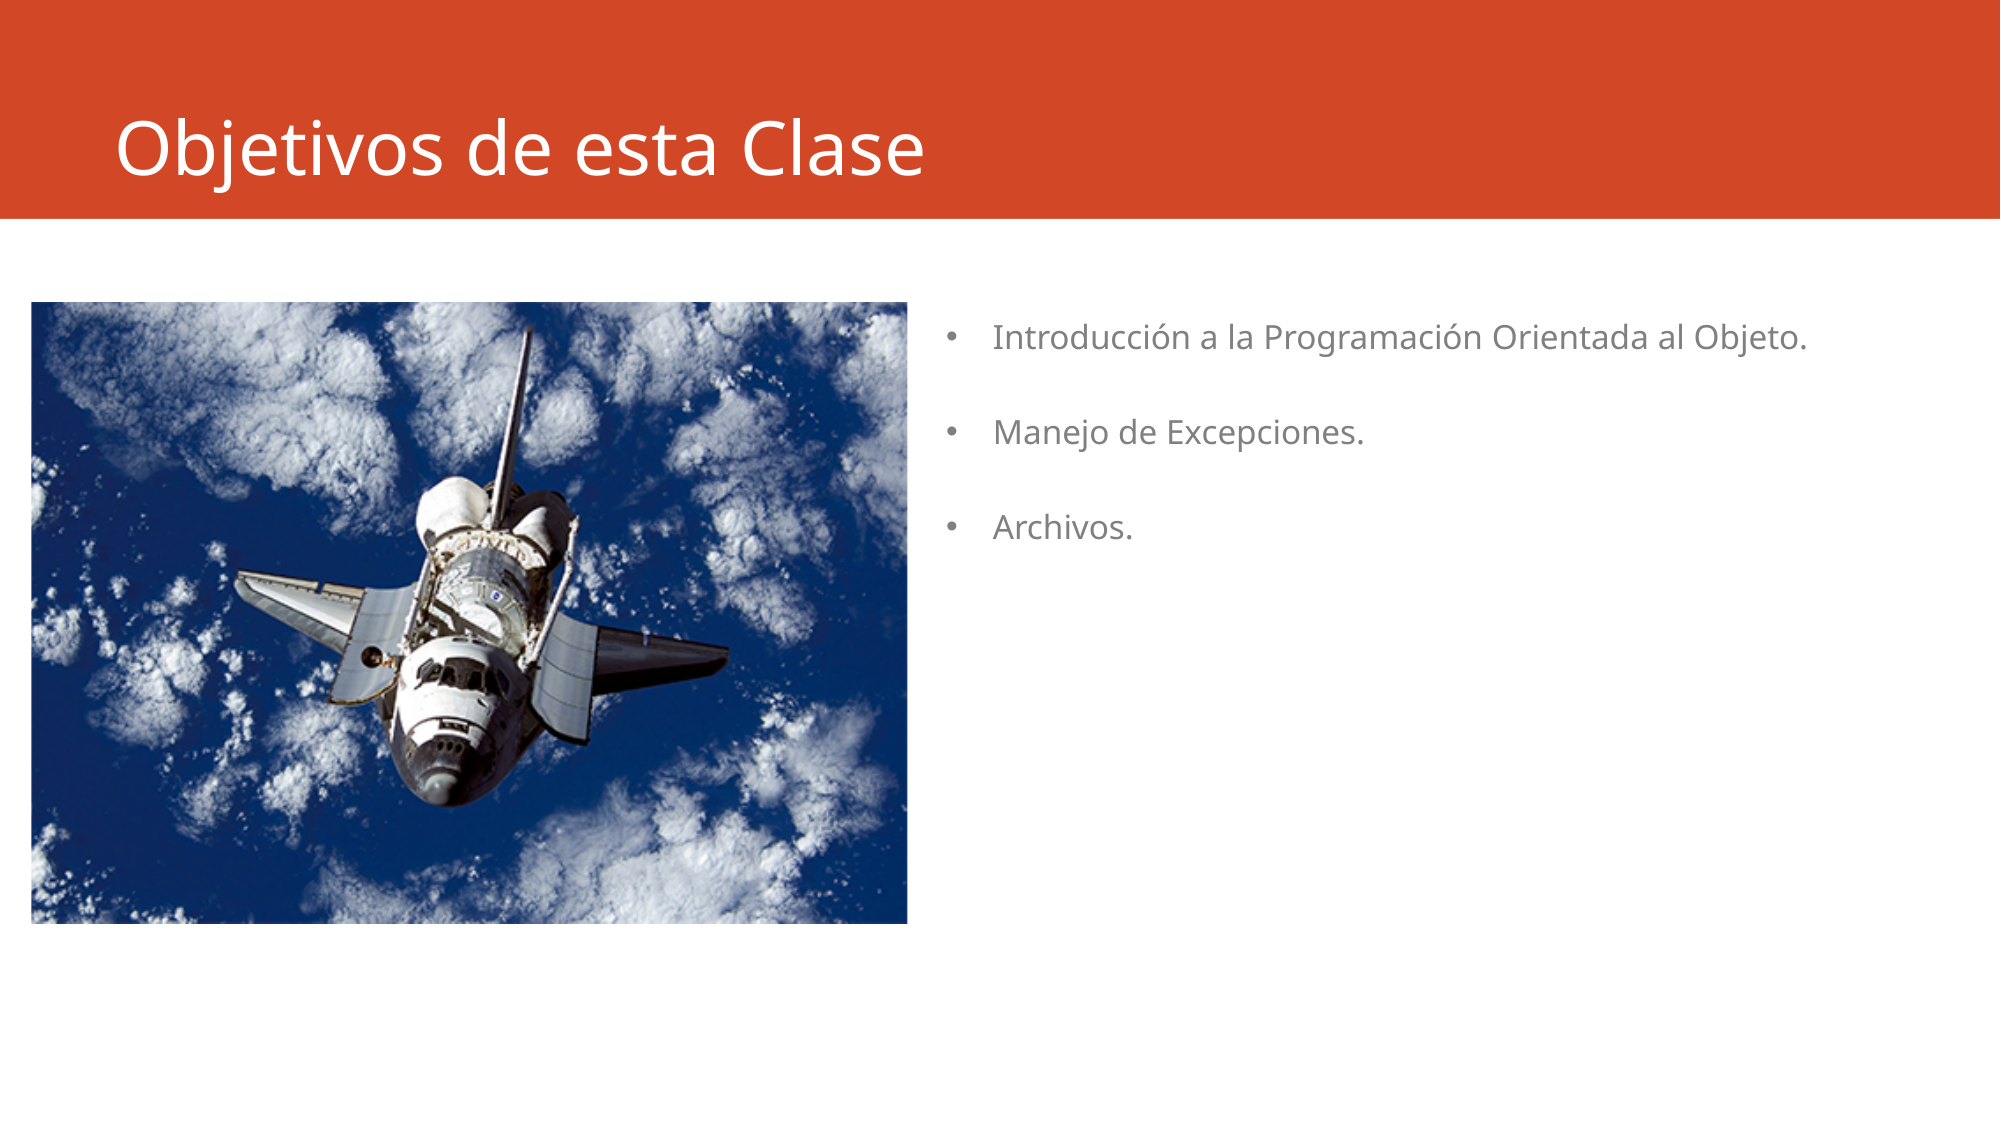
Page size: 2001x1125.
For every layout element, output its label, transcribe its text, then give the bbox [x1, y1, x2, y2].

list Introducción a la Programación Orientada al Objeto. Manejo de Excepciones. Archivos. [931, 288, 1863, 1003]
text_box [31, 302, 908, 924]
title Objetivos de esta Clase [99, 0, 1863, 199]
